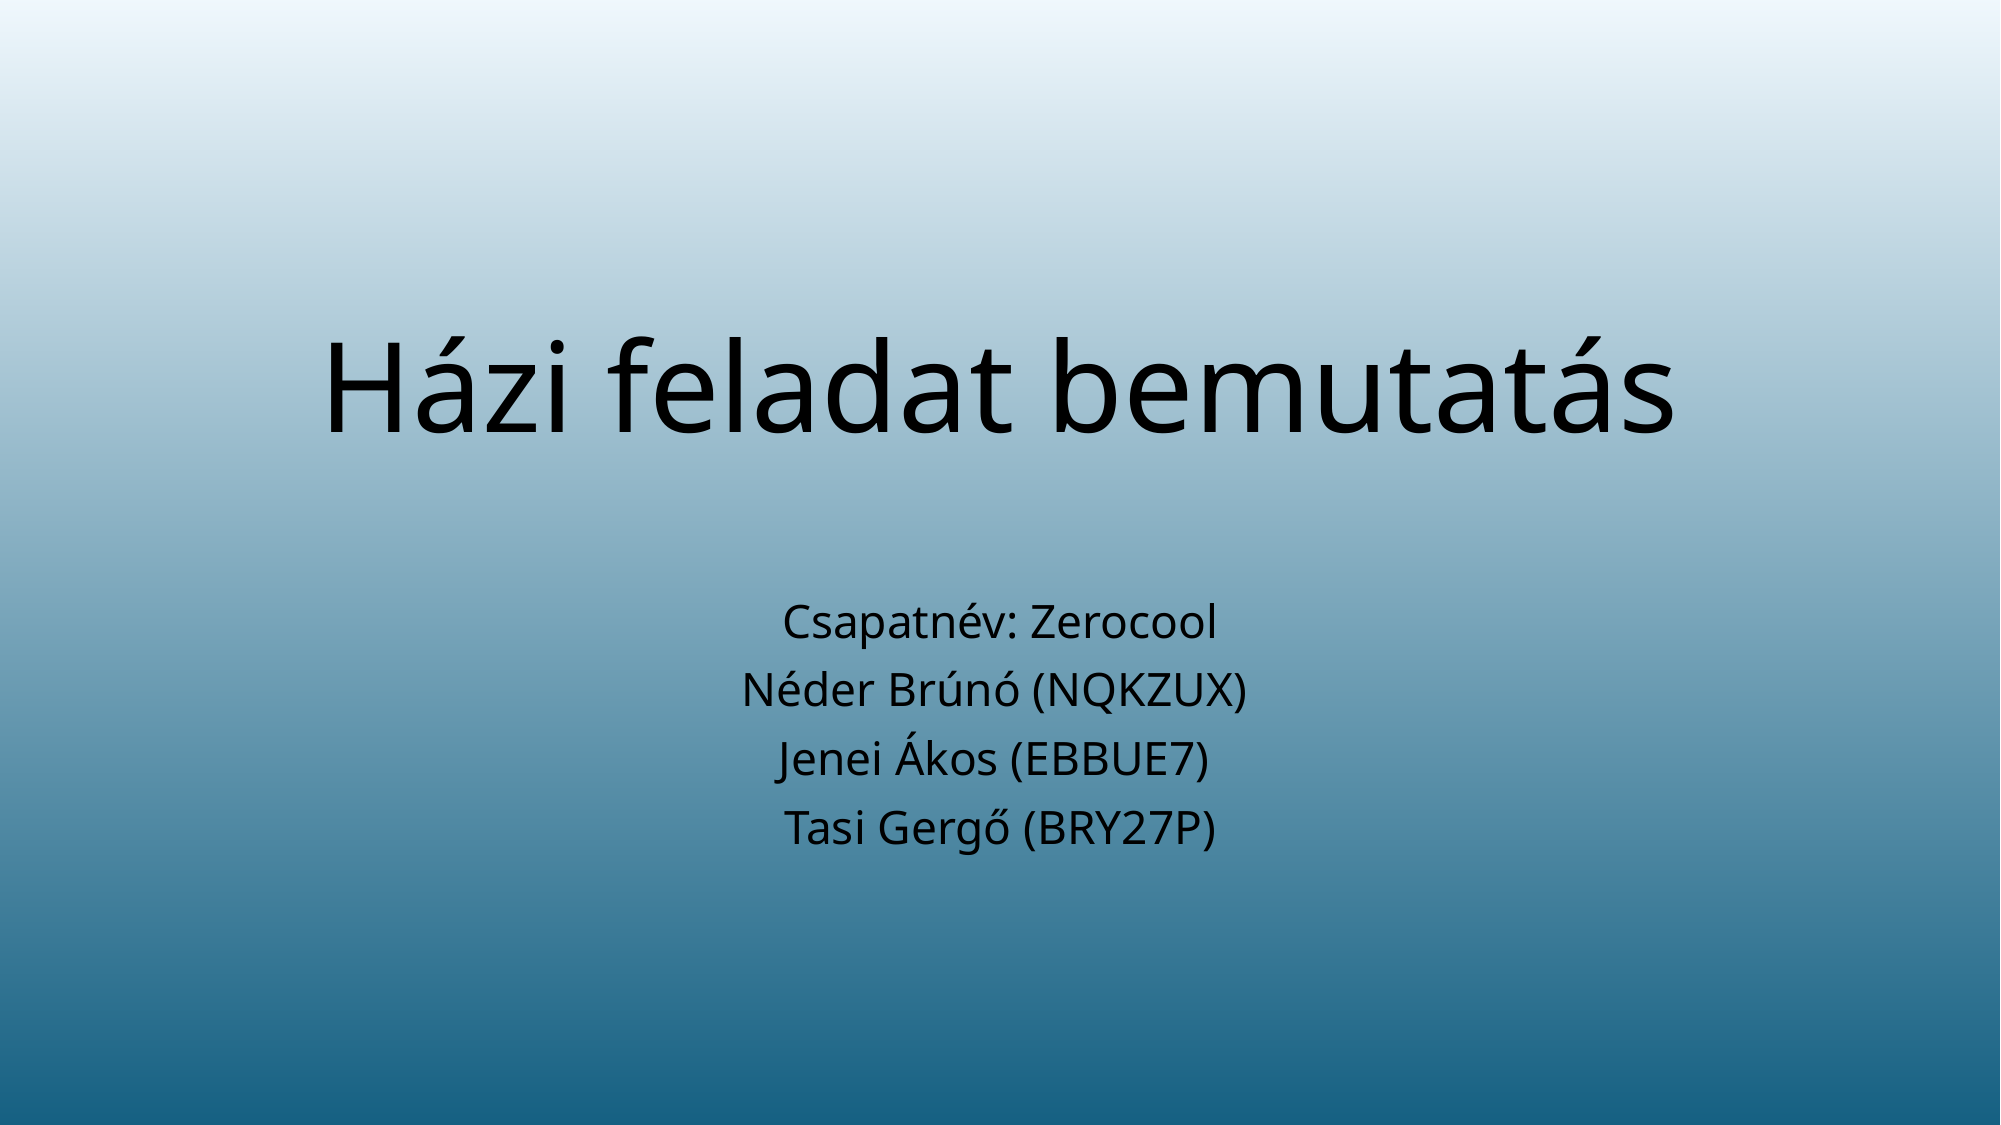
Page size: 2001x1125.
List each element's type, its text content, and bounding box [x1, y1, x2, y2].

title Házi feladat bemutatás [249, 304, 1750, 467]
subtitle Csapatnév: Zerocool Néder Brúnó (NQKZUX) Jenei Ákos (EBBUE7) Tasi Gergő (BRY27P) [249, 590, 1750, 863]
